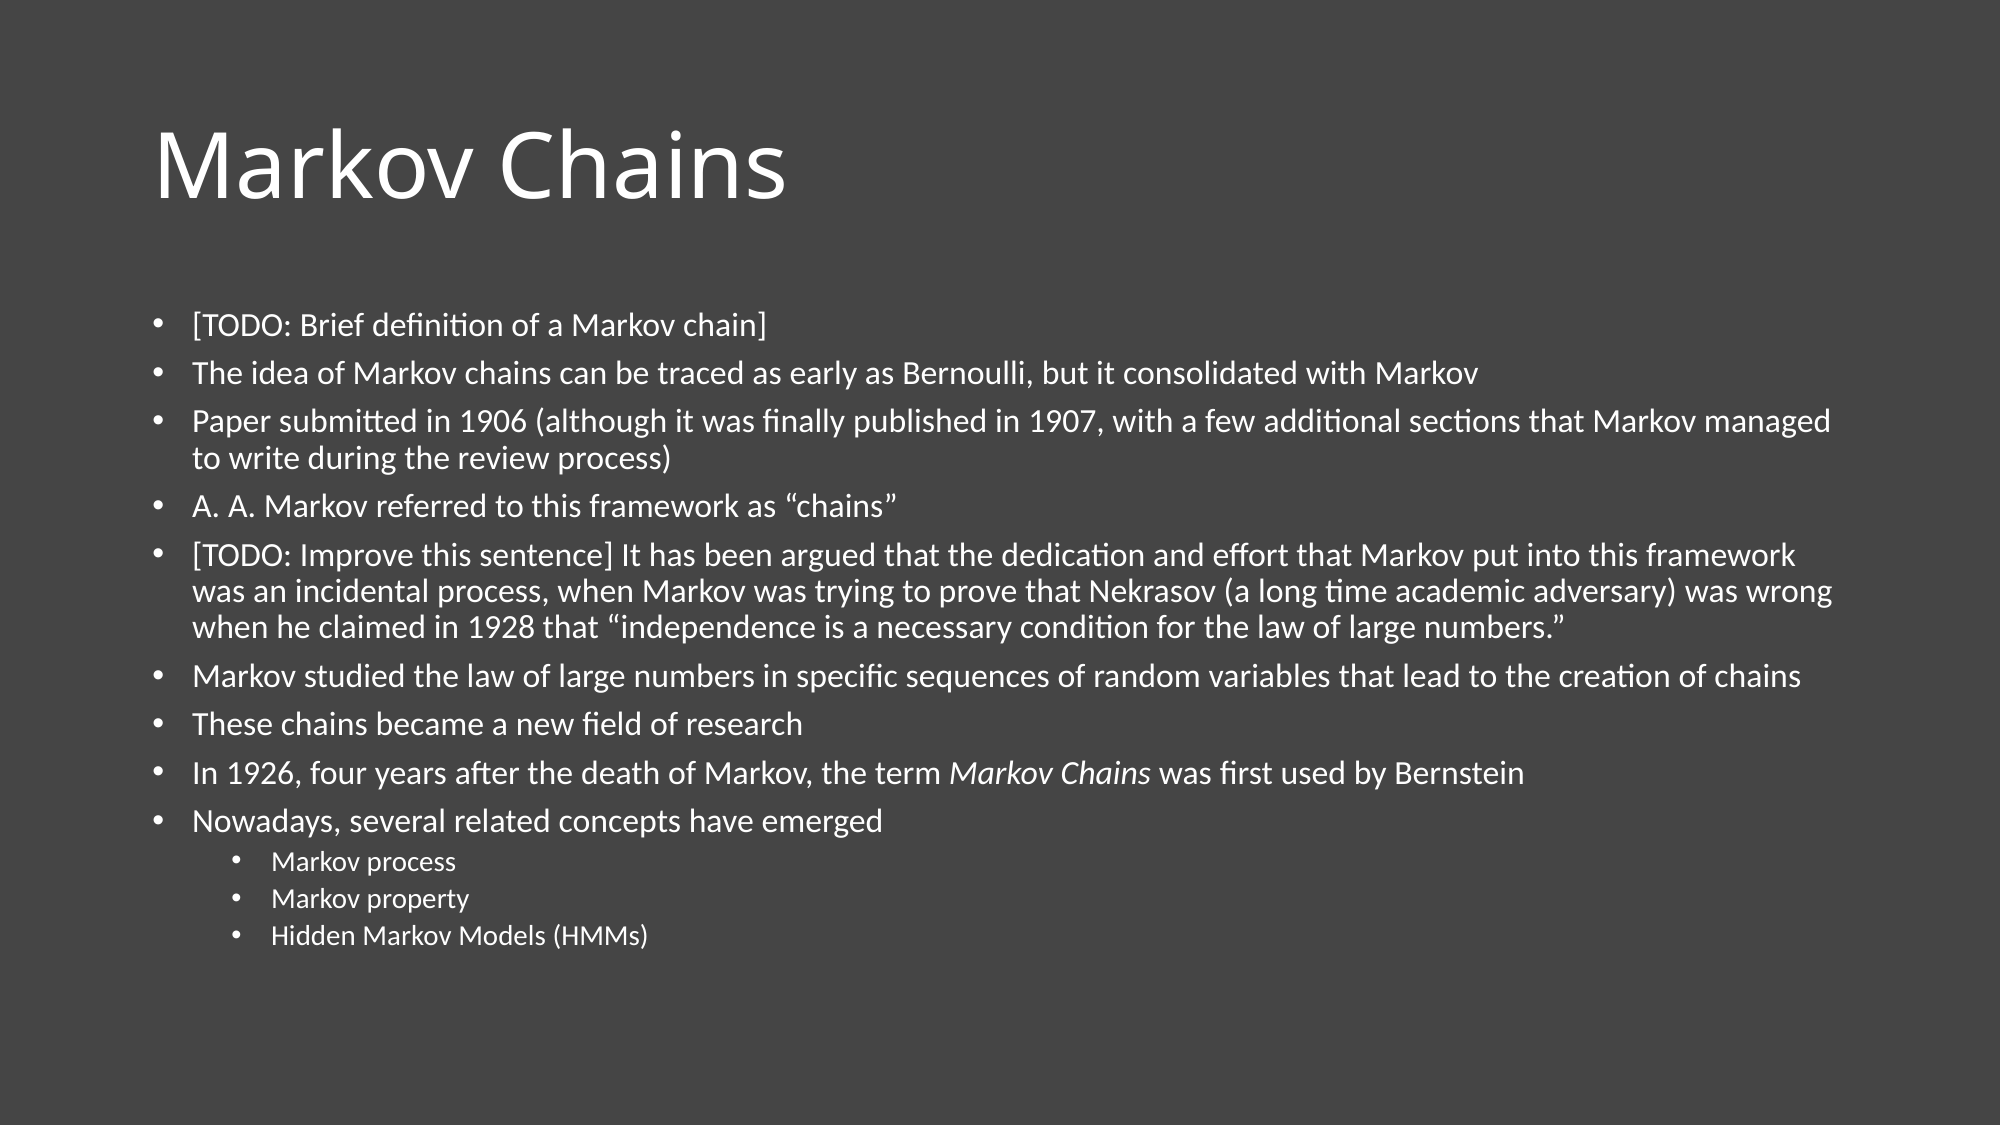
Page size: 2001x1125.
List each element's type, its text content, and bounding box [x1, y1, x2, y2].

list [TODO: Brief definition of a Markov chain] The idea of Markov chains can be traced as early as Bernoulli, but it consolidated with Markov Paper submitted in 1906 (although it was finally published in 1907, with a few additional sections that Markov managed to write during the review process) A. A. Markov referred to this framework as “chains” [TODO: Improve this sentence] It has been argued that the dedication and effort that Markov put into this framework was an incidental process, when Markov was trying to prove that Nekrasov (a long time academic adversary) was wrong when he claimed in 1928 that “independence is a necessary condition for the law of large numbers.” Markov studied the law of large numbers in specific sequences of random variables that lead to the creation of chains These chains became a new field of research In 1926, four years after the death of Markov, the term Markov Chains was first used by Bernstein Nowadays, several related concepts have emerged Markov process Markov property Hidden Markov Models (HMMs) [137, 299, 1863, 1014]
title Markov Chains [137, 59, 1863, 278]
